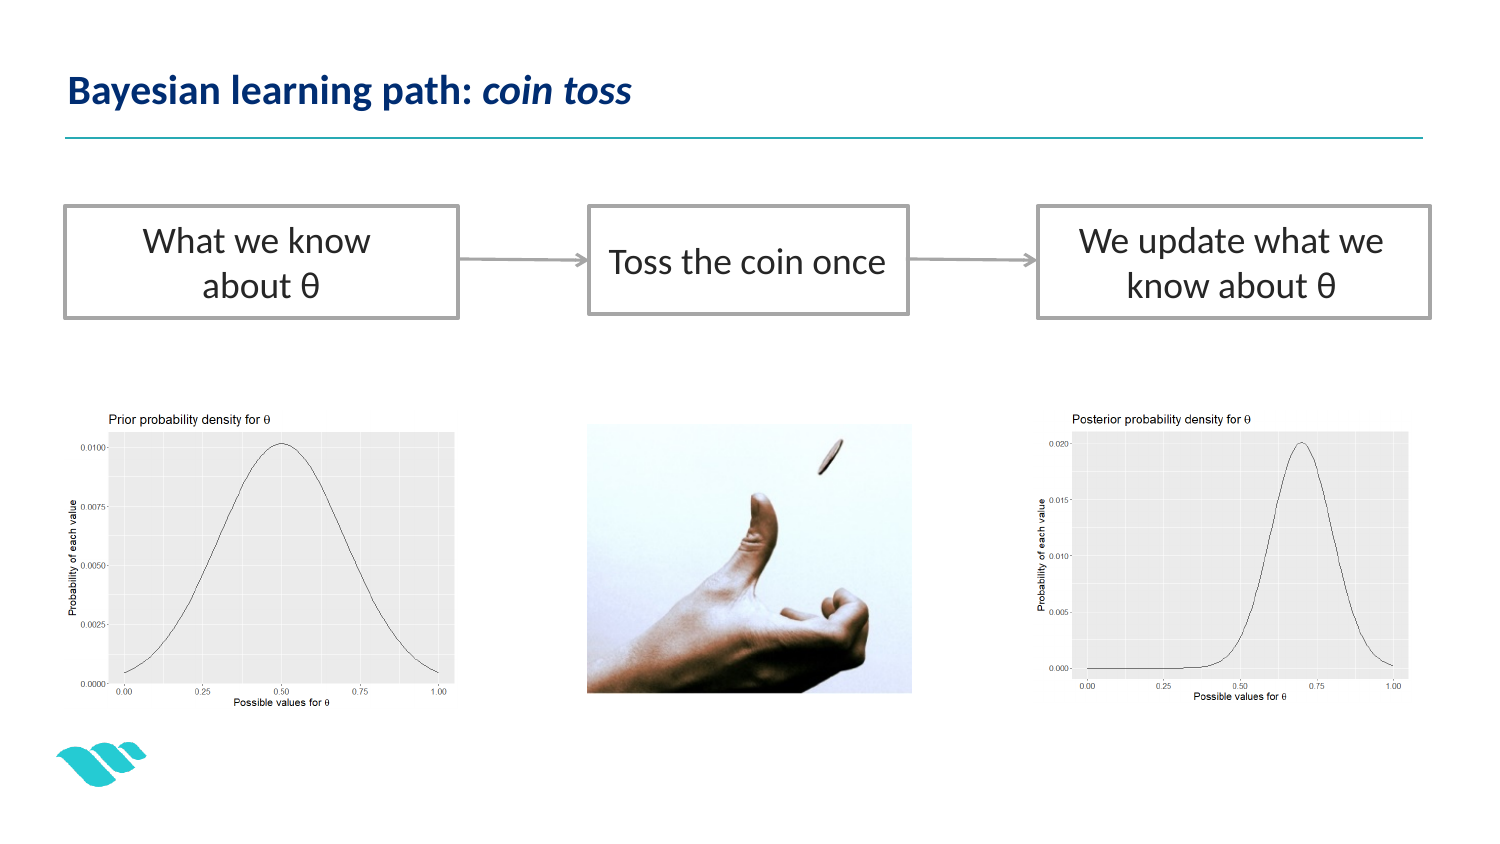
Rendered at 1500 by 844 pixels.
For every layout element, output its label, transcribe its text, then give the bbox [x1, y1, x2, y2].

picture [1033, 410, 1412, 703]
picture [587, 424, 912, 694]
picture [64, 410, 458, 709]
text_box Bayesian learning path: coin toss [53, 55, 998, 121]
text_box [587, 204, 910, 258]
text_box [1036, 204, 1432, 320]
text_box Toss the coin once [589, 229, 906, 290]
text_box [587, 268, 910, 316]
picture [53, 740, 148, 788]
text_box [63, 204, 460, 320]
